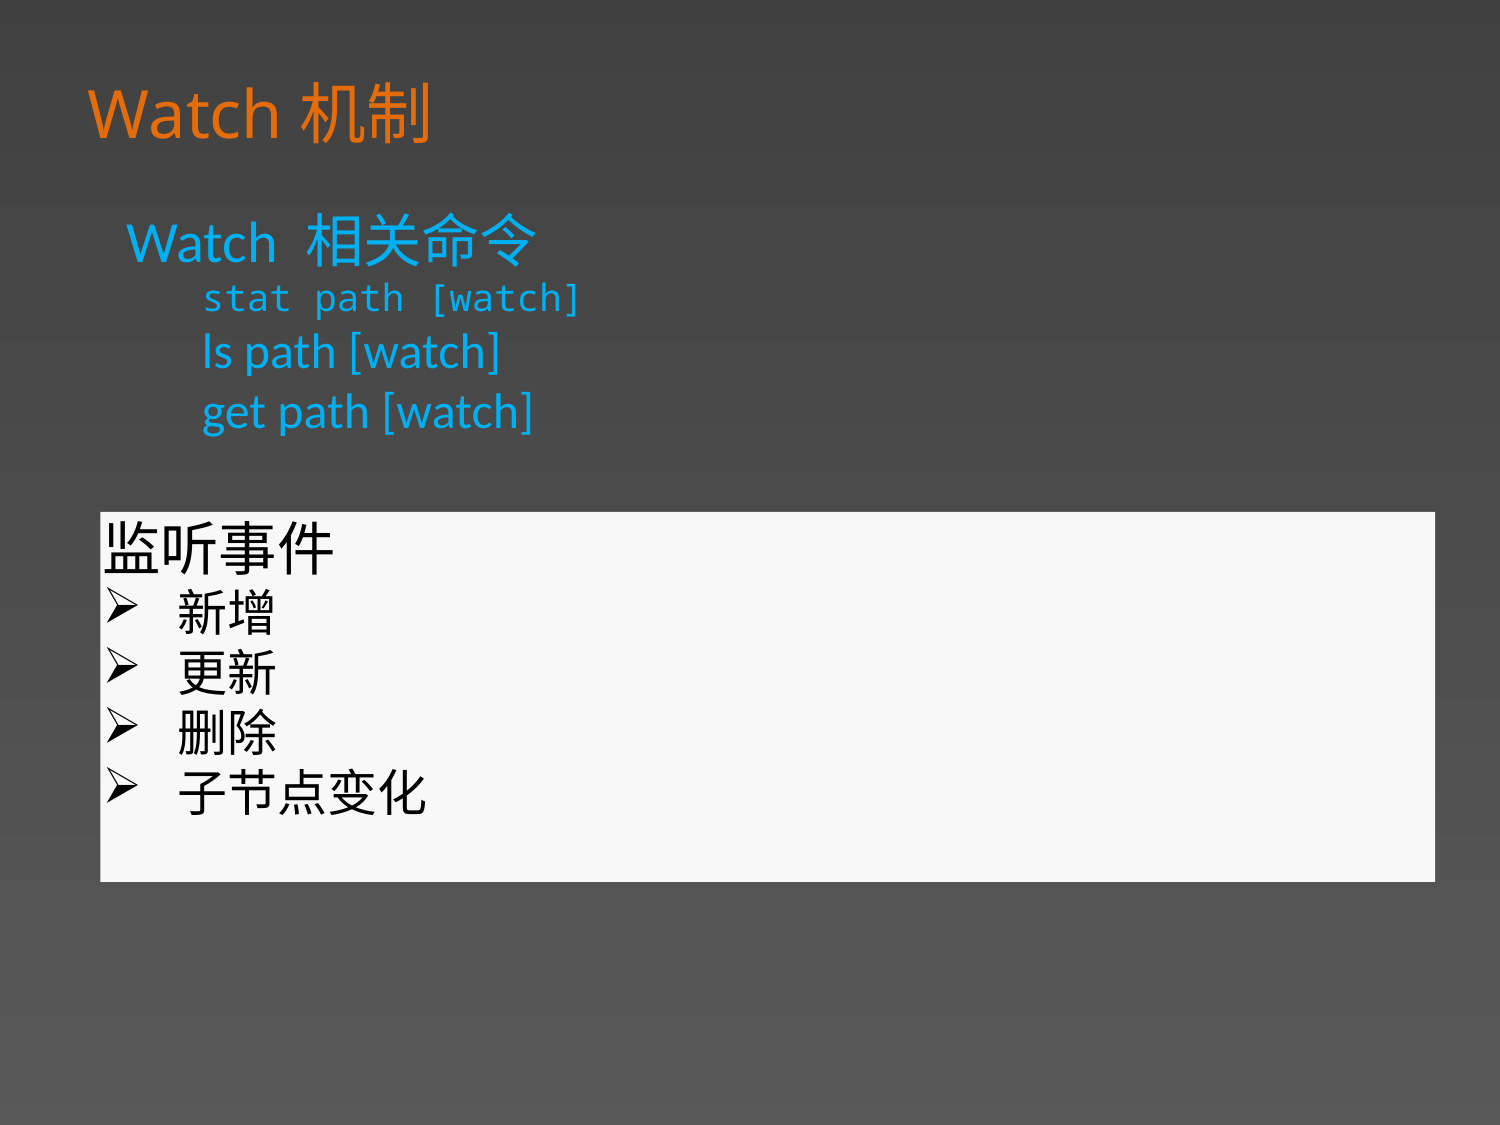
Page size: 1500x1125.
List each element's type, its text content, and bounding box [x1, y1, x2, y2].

text_box Watch 相关命令 stat path [watch] ls path [watch] get path [watch] [112, 196, 863, 481]
text_box Watch机制 [73, 64, 448, 160]
text_box 监听事件 新增 更新 删除 子节点变化 [100, 511, 1436, 882]
